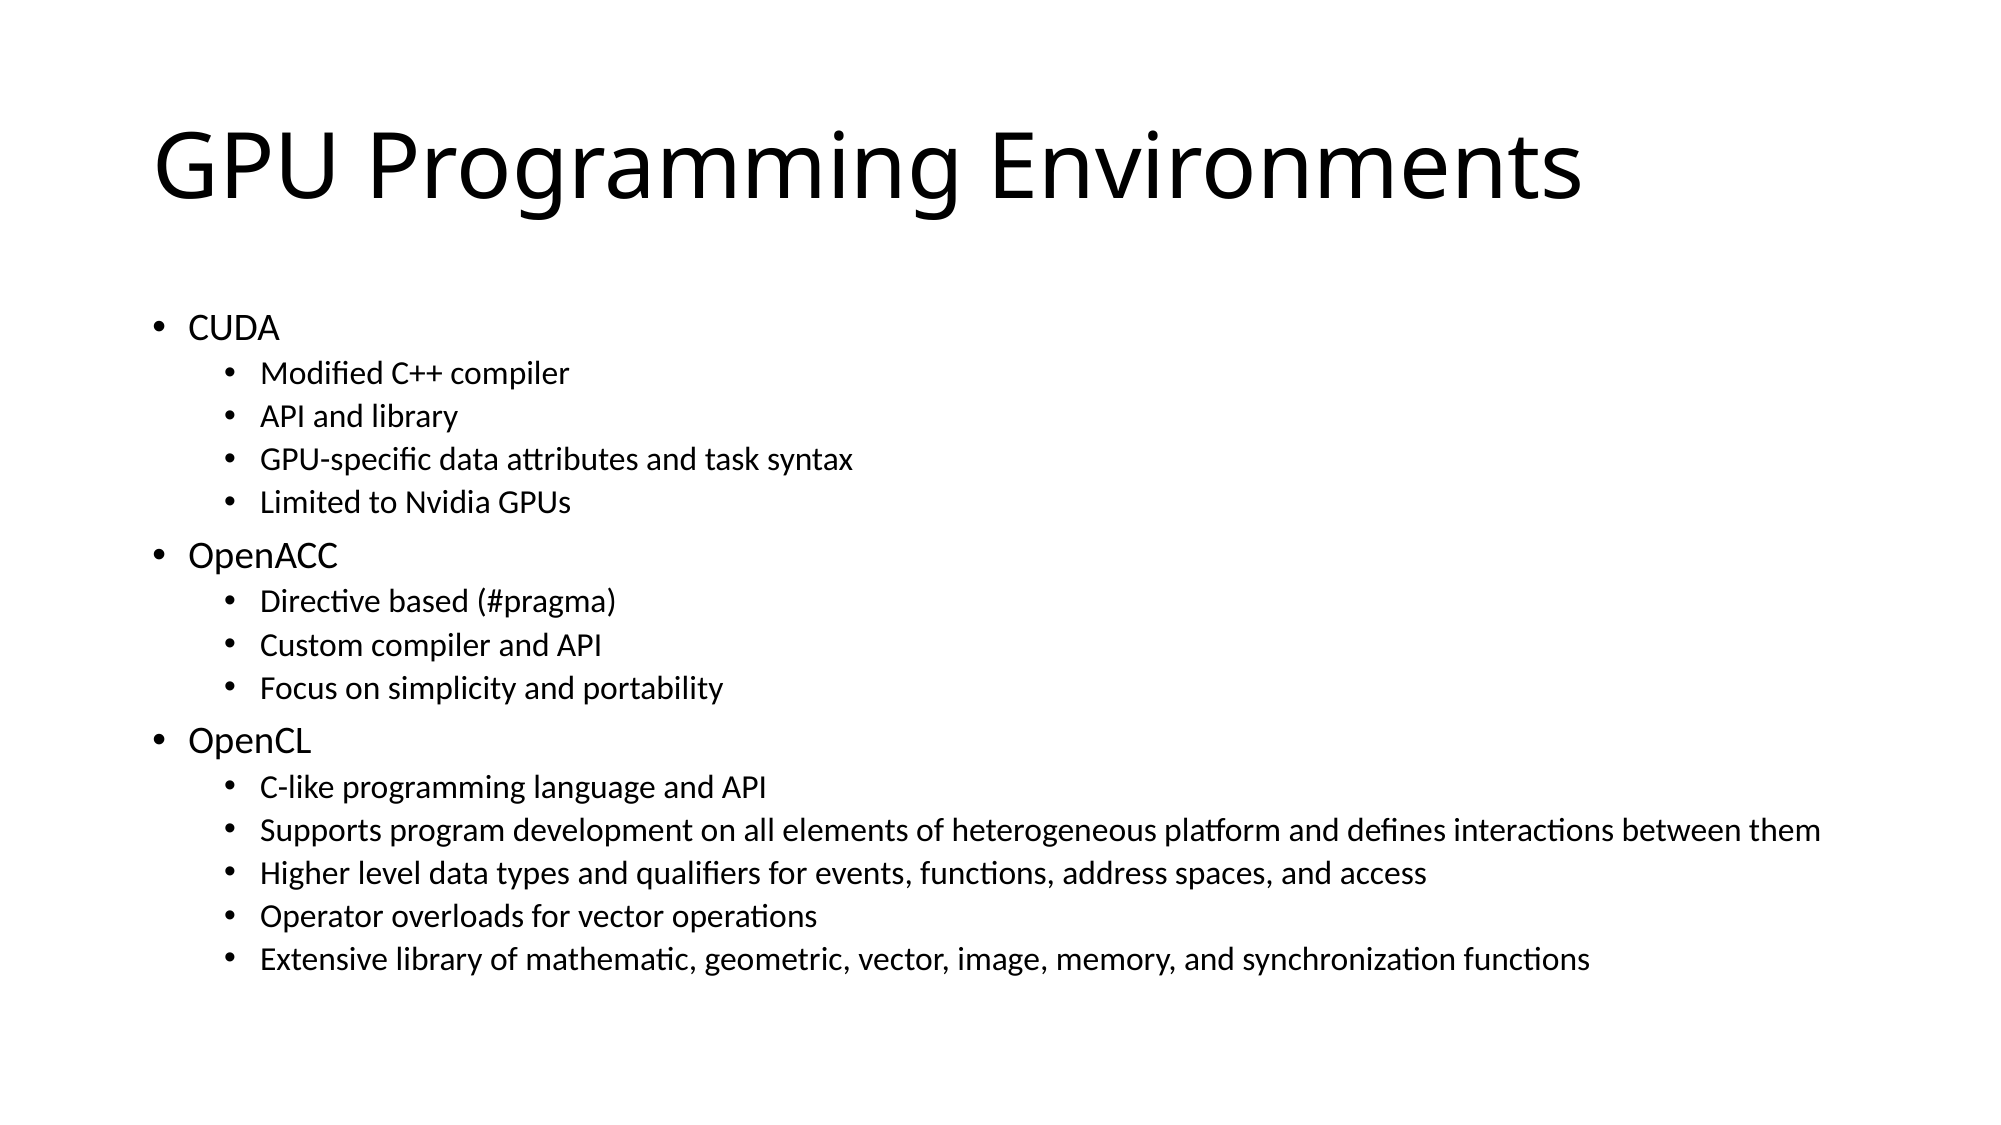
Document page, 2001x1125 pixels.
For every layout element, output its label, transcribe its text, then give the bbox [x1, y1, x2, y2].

title GPU Programming Environments [137, 59, 1863, 278]
list CUDA Modified C++ compiler API and library GPU-specific data attributes and task syntax Limited to Nvidia GPUs OpenACC Directive based (#pragma) Custom compiler and API Focus on simplicity and portability OpenCL C-like programming language and API Supports program development on all elements of heterogeneous platform and defines interactions between them Higher level data types and qualifiers for events, functions, address spaces, and access Operator overloads for vector operations Extensive library of mathematic, geometric, vector, image, memory, and synchronization functions [137, 299, 1863, 1014]
